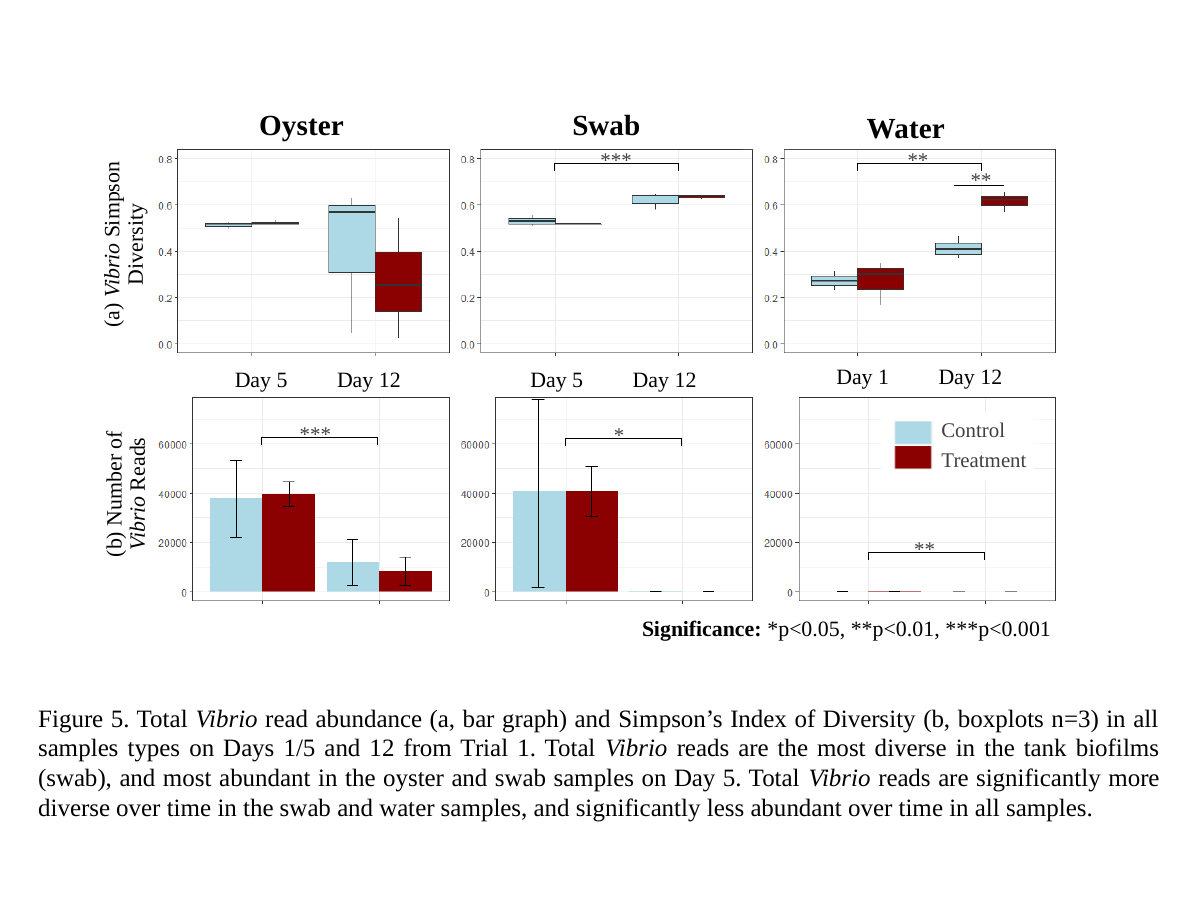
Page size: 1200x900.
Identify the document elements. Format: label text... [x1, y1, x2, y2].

picture [151, 143, 1061, 607]
list Oyster [145, 114, 442, 149]
text_box (a) Vibrio Simpson Diversity [96, 140, 148, 363]
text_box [868, 534, 985, 571]
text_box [565, 420, 682, 457]
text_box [554, 145, 679, 182]
text_box Significance: *p<0.05, **p<0.01, ***p<0.001 [614, 609, 1065, 649]
text_box Swab [442, 111, 756, 143]
text_box Water [756, 114, 1055, 143]
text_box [882, 413, 1048, 481]
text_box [954, 164, 1005, 202]
text_box (b) Number of Vibrio Reads [98, 420, 151, 583]
text_box Figure 5. Total Vibrio read abundance (a, bar graph) and Simpson’s Index of Diversity (b, boxplots n=3) in all samples types on Days 1/5 and 12 from Trial 1. Total Vibrio reads are the most diverse in the tank biofilms (swab), and most abundant in the oyster and swab samples on Day 5. Total Vibrio reads are significantly more diverse over time in the swab and water samples, and significantly less abundant over time in all samples. [23, 694, 1175, 830]
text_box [261, 419, 378, 456]
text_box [857, 145, 982, 182]
